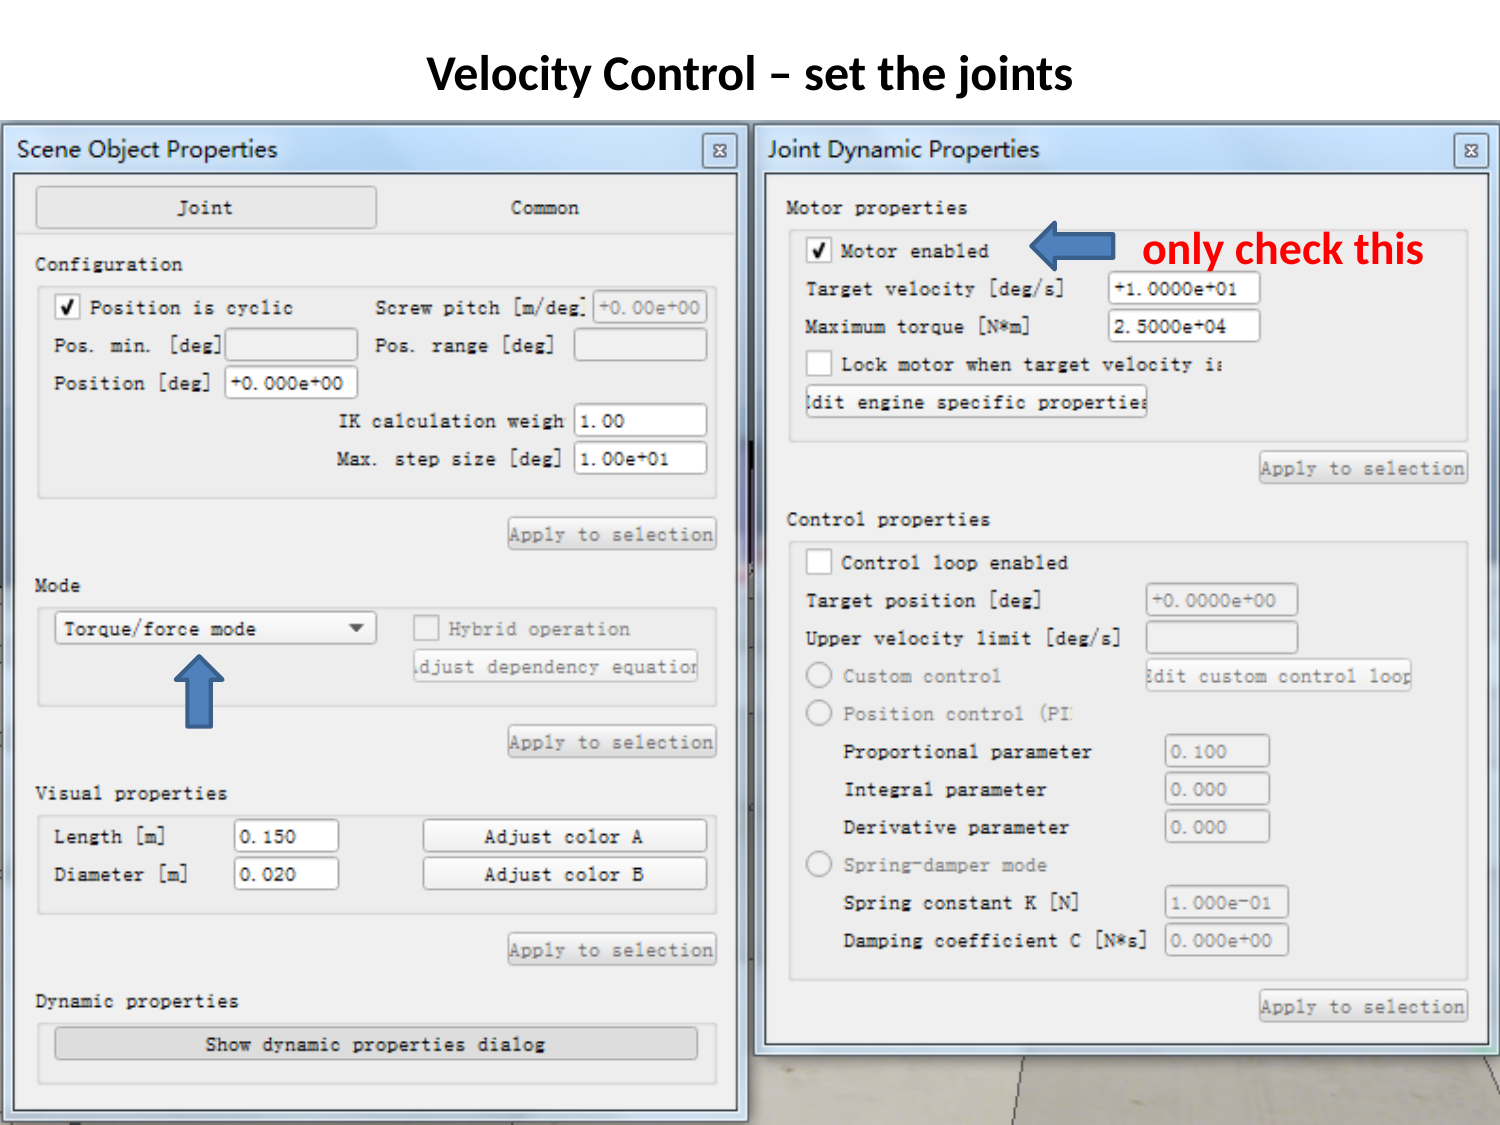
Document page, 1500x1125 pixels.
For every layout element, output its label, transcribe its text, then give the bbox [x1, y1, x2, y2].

picture [0, 120, 1500, 1125]
title Velocity Control – set the joints [0, 0, 1500, 120]
